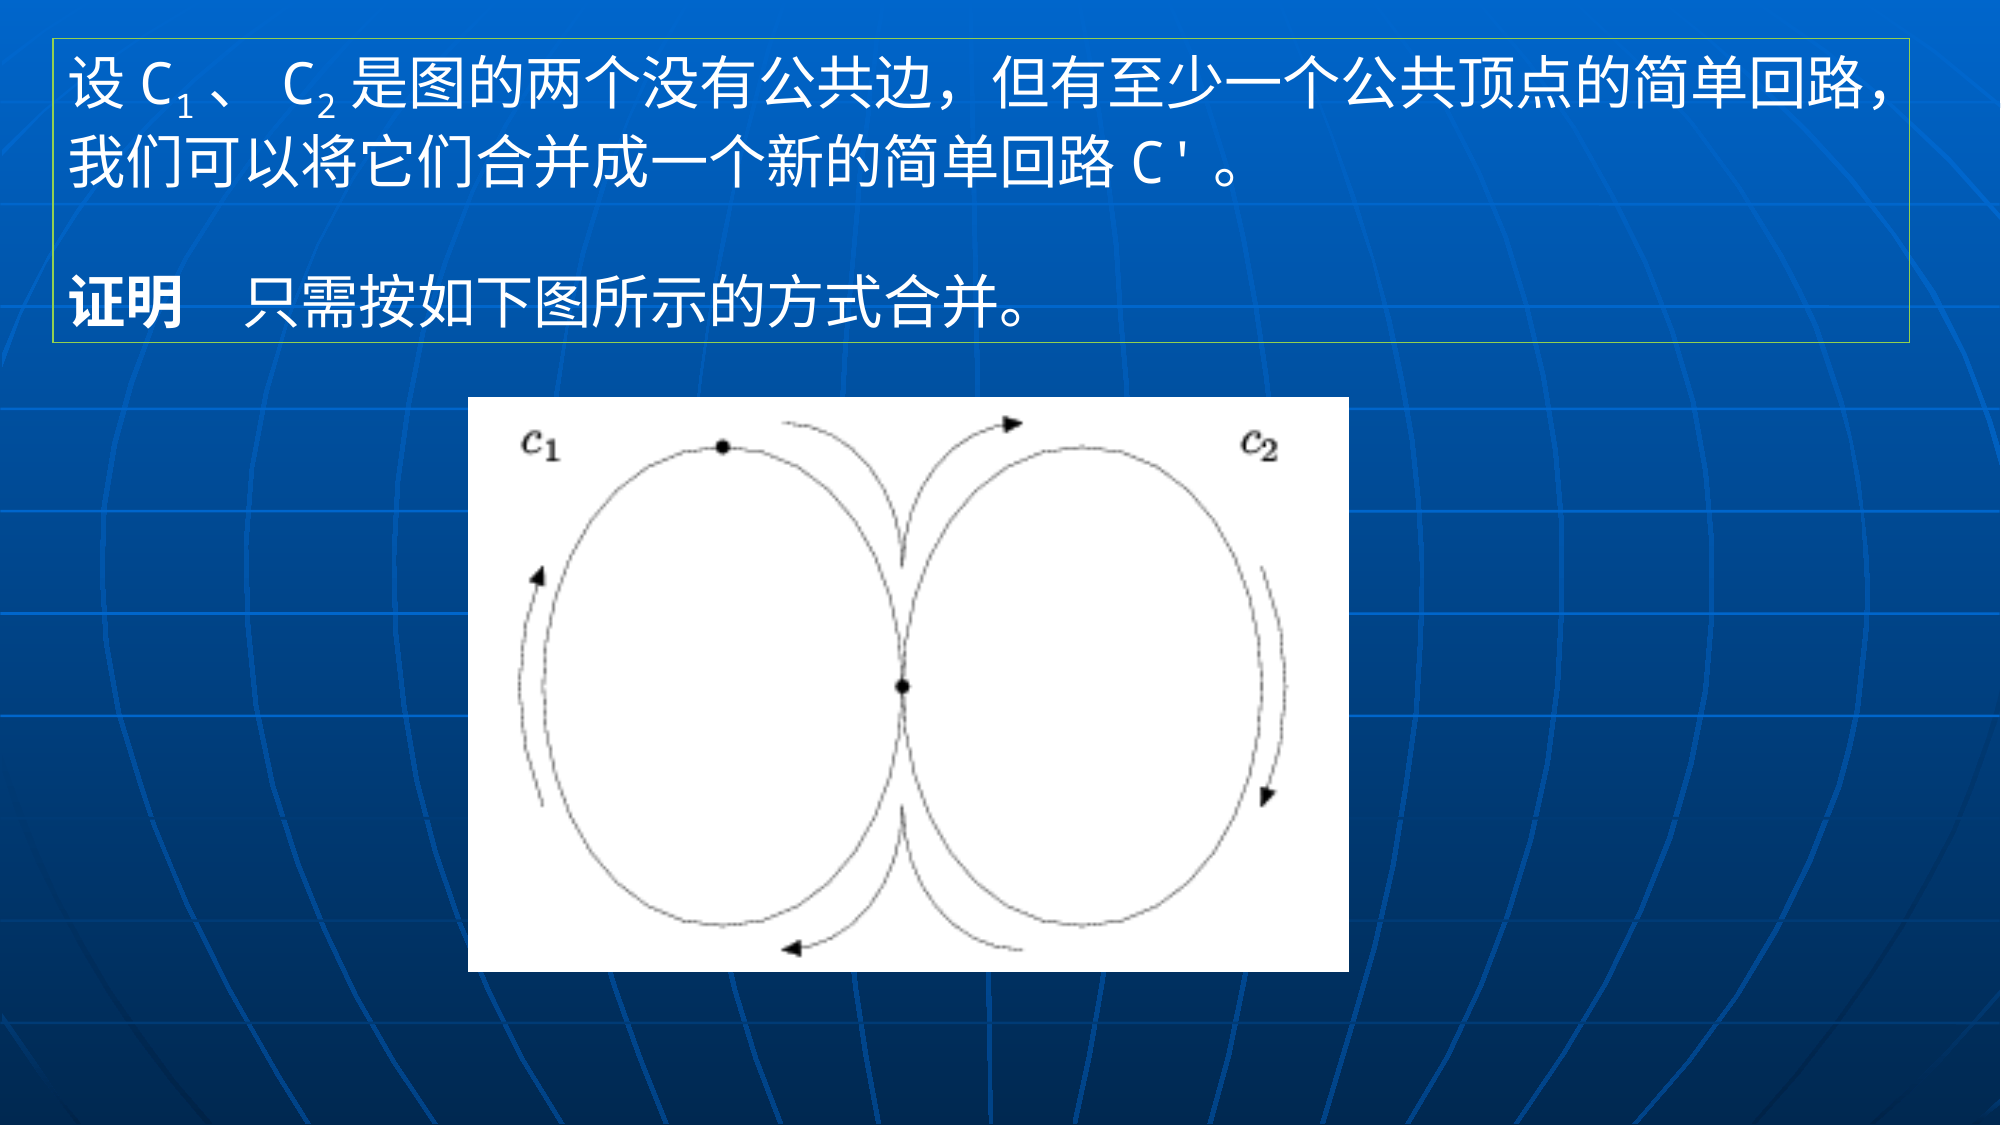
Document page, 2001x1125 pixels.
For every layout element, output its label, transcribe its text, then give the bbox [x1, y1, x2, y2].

picture [468, 396, 1349, 972]
text_box 设C1、C2是图的两个没有公共边，但有至少一个公共顶点的简单回路，我们可以将它们合并成一个新的简单回路C'。 证明 只需按如下图所示的方式合并。 [52, 38, 1910, 343]
